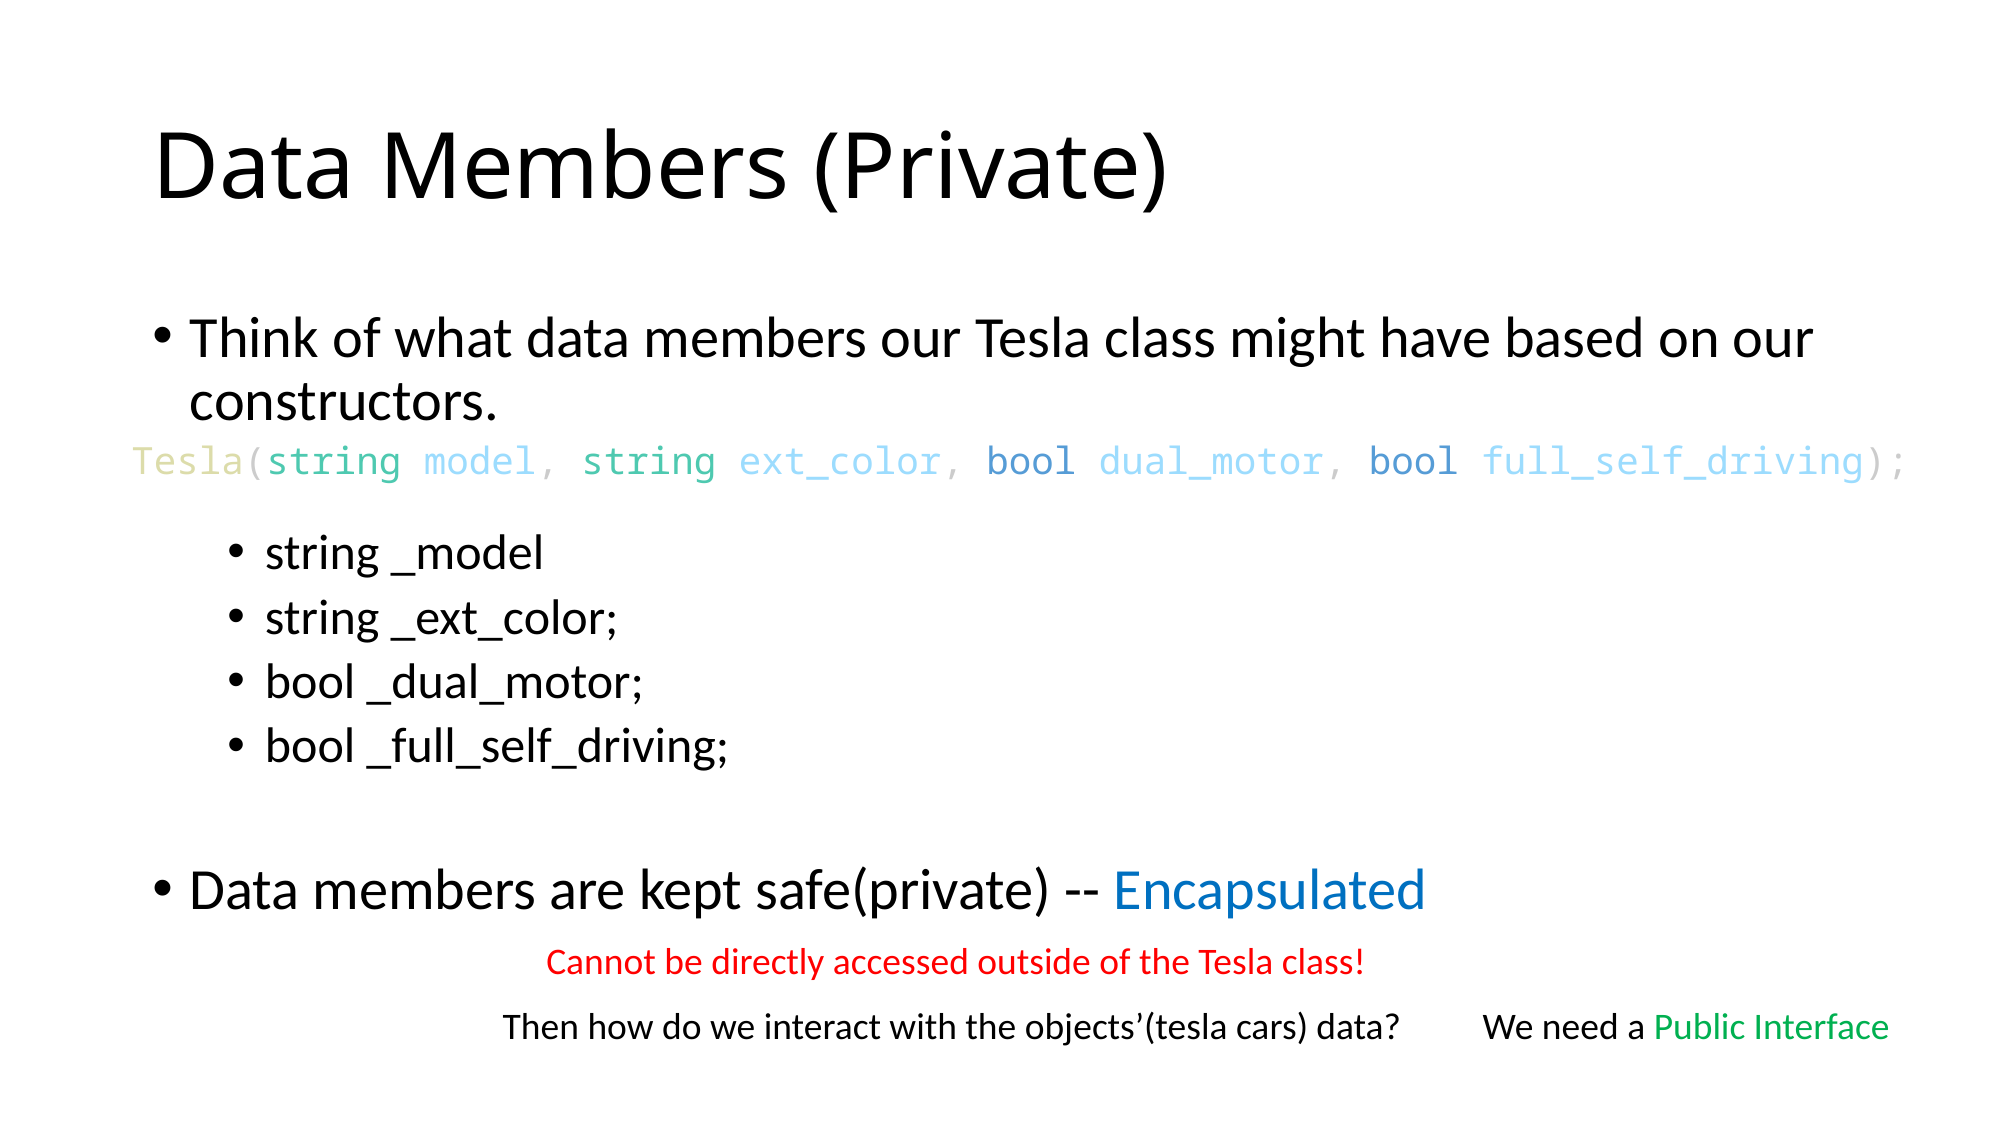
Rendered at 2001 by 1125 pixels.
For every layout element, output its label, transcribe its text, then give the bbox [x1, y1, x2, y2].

text_box We need a Public Interface [1467, 994, 1905, 1055]
list Think of what data members our Tesla class might have based on our constructors. string _model string _ext_color; bool _dual_motor; bool _full_self_driving; Data members are kept safe(private) -- Encapsulated [137, 299, 1863, 429]
list Think of what data members our Tesla class might have based on our constructors. string _model string _ext_color; bool _dual_motor; bool _full_self_driving; Data members are kept safe(private) -- Encapsulated [137, 535, 1863, 1014]
text_box Cannot be directly accessed outside of the Tesla class! [531, 929, 1382, 990]
text_box Tesla(string model, string ext_color, bool dual_motor, bool full_self_driving); [116, 429, 1924, 535]
title Data Members (Private) [137, 59, 1863, 278]
text_box Then how do we interact with the objects’(tesla cars) data? [487, 994, 1426, 1055]
